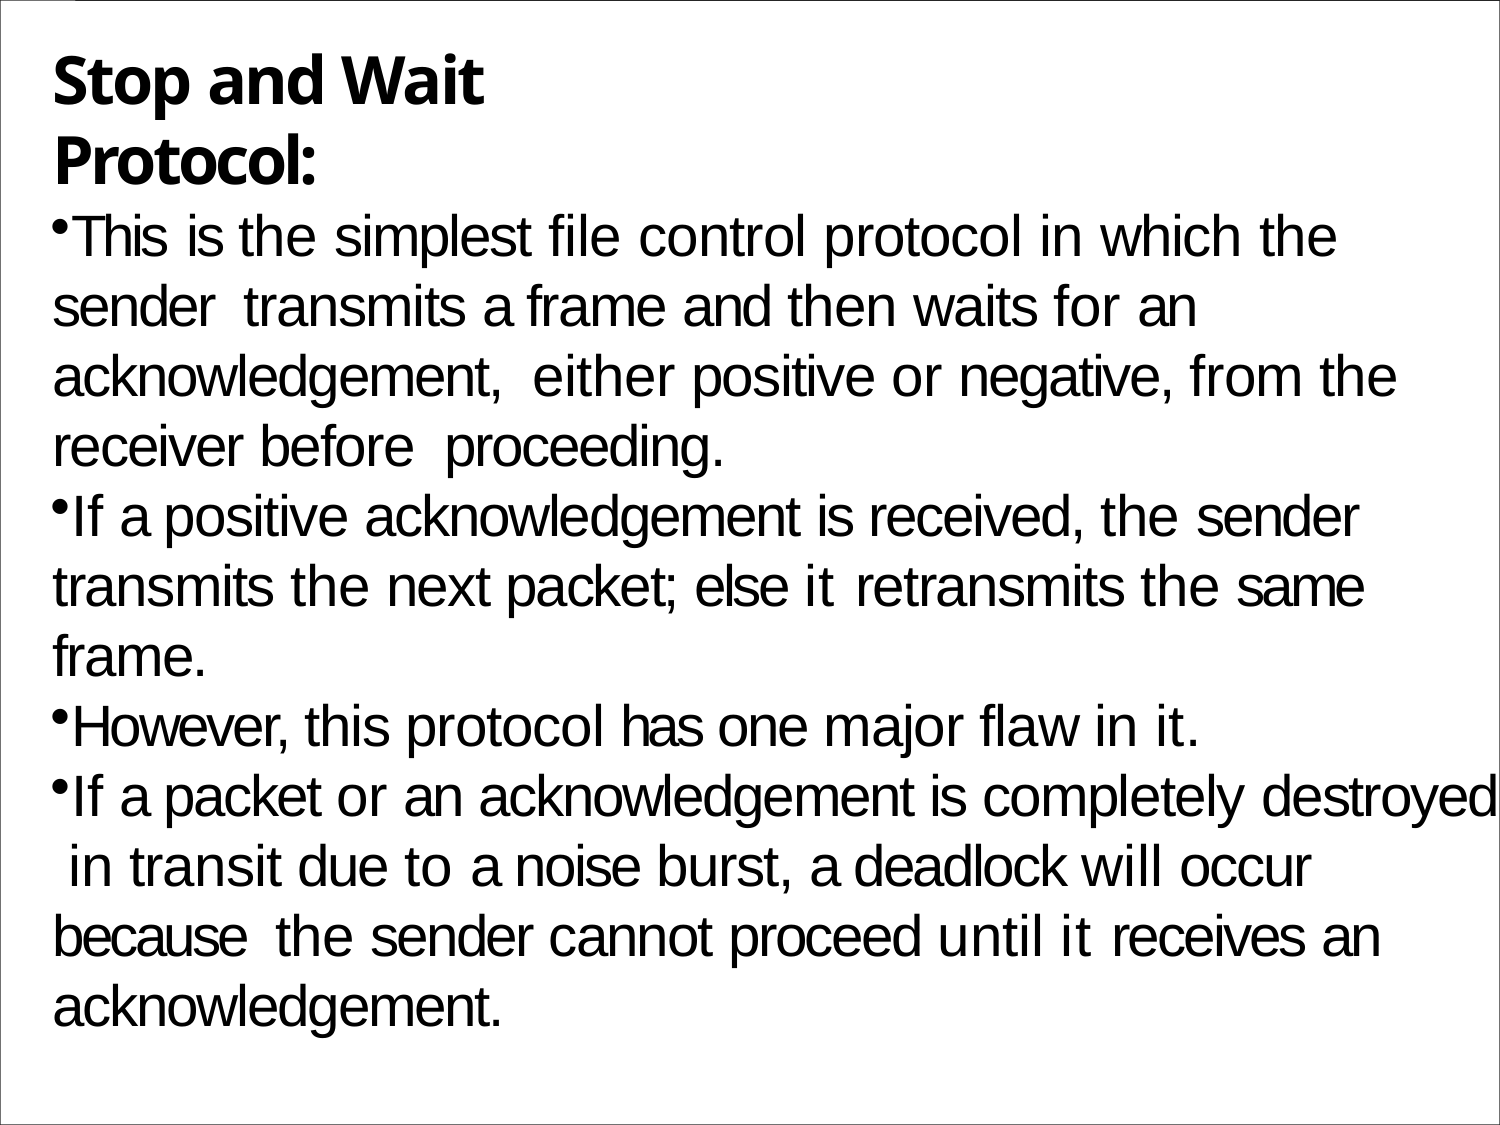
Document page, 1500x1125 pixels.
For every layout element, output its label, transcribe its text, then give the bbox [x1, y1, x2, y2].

text_box This is the simplest file control protocol in which the sender transmits a frame and then waits for an acknowledgement, either positive or negative, from the receiver before proceeding. If a positive acknowledgement is received, the sender transmits the next packet; else it retransmits the same frame. However, this protocol has one major flaw in it. If a packet or an acknowledgement is completely destroyed in transit due to a noise burst, a deadlock will occur because the sender cannot proceed until it receives an acknowledgement. [50, 196, 1500, 1039]
title Stop and Wait Protocol: [50, 35, 712, 196]
